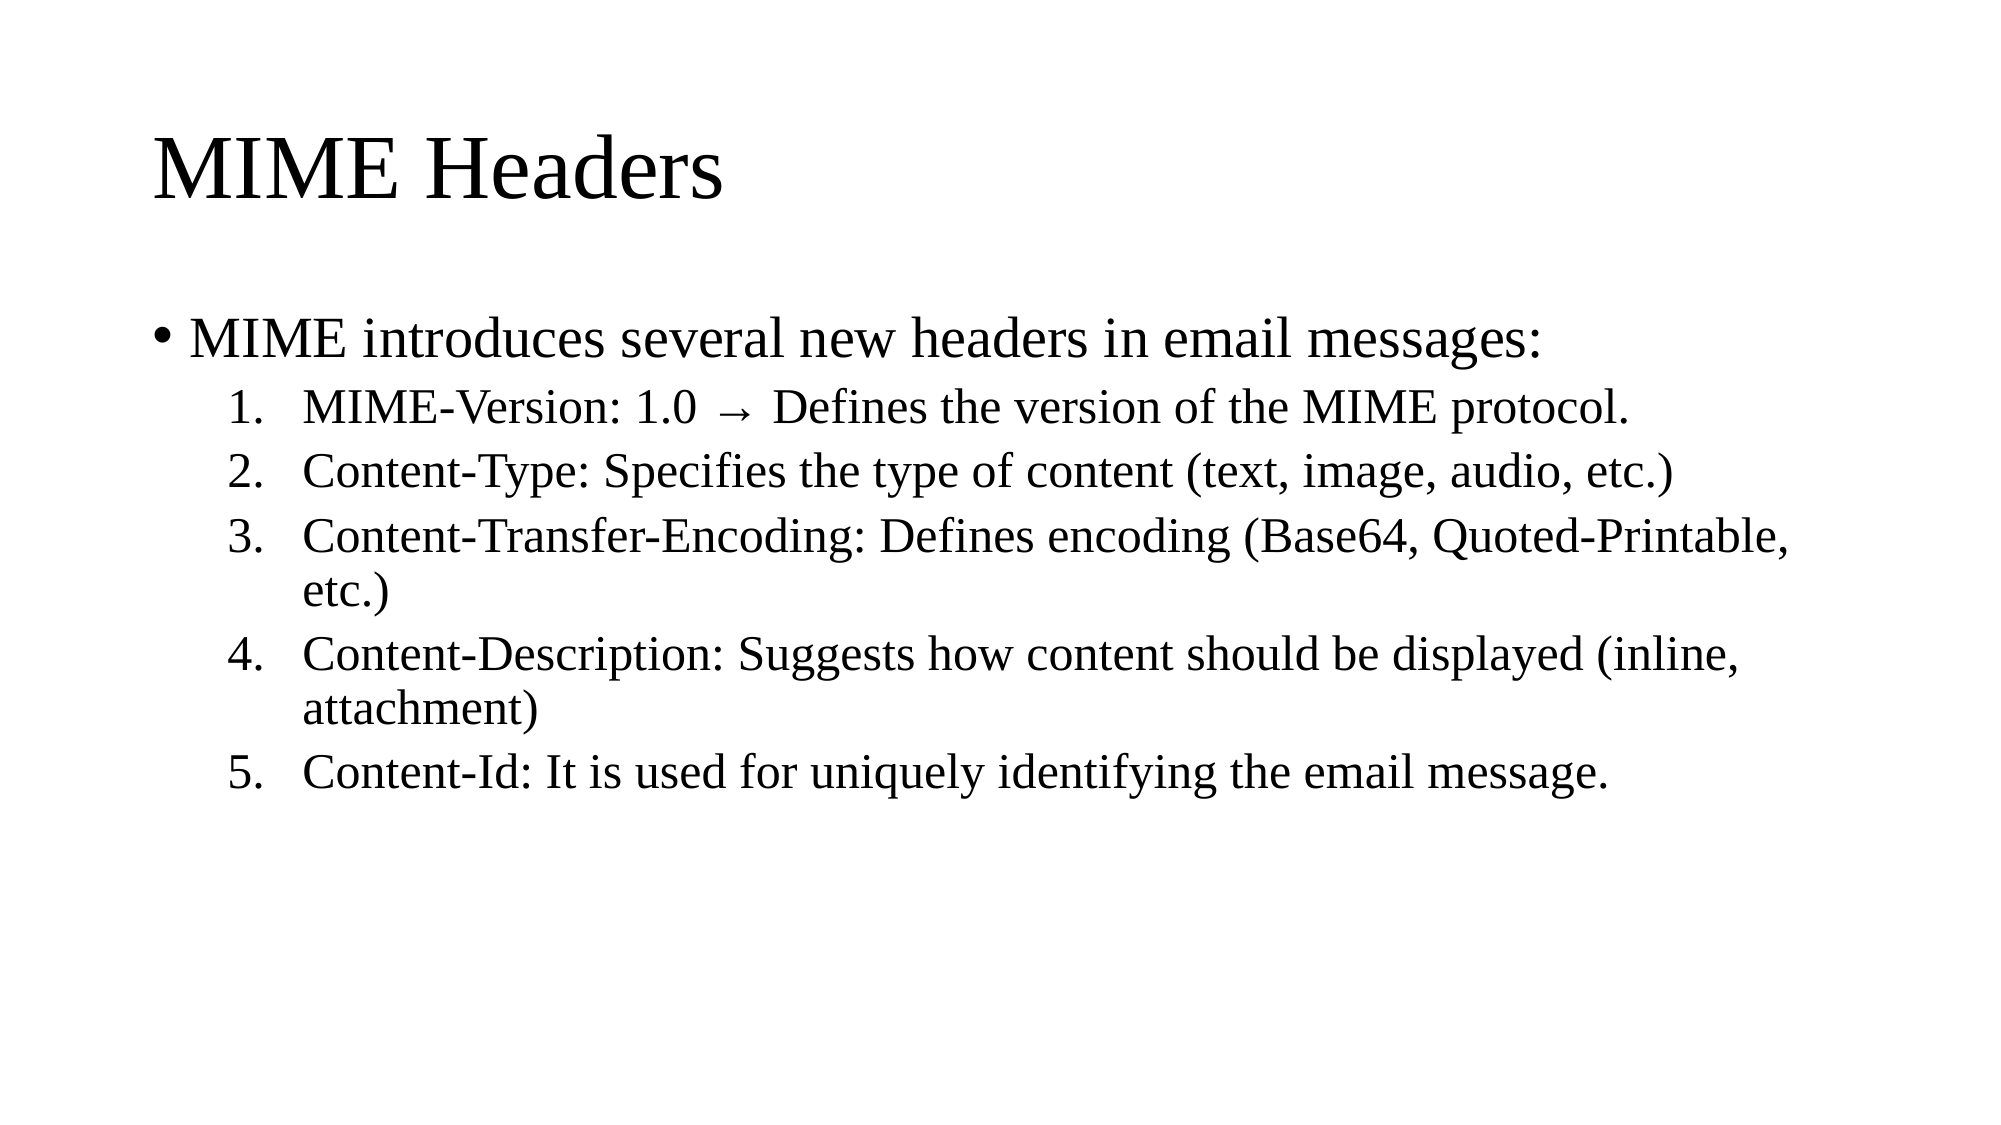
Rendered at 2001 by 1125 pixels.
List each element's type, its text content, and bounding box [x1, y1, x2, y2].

list MIME introduces several new headers in email messages: MIME-Version: 1.0 → Defines the version of the MIME protocol. Content-Type: Specifies the type of content (text, image, audio, etc.) Content-Transfer-Encoding: Defines encoding (Base64, Quoted-Printable, etc.) Content-Description: Suggests how content should be displayed (inline, attachment) Content-Id: It is used for uniquely identifying the email message. [137, 299, 1863, 1014]
title MIME Headers [137, 59, 1863, 278]
